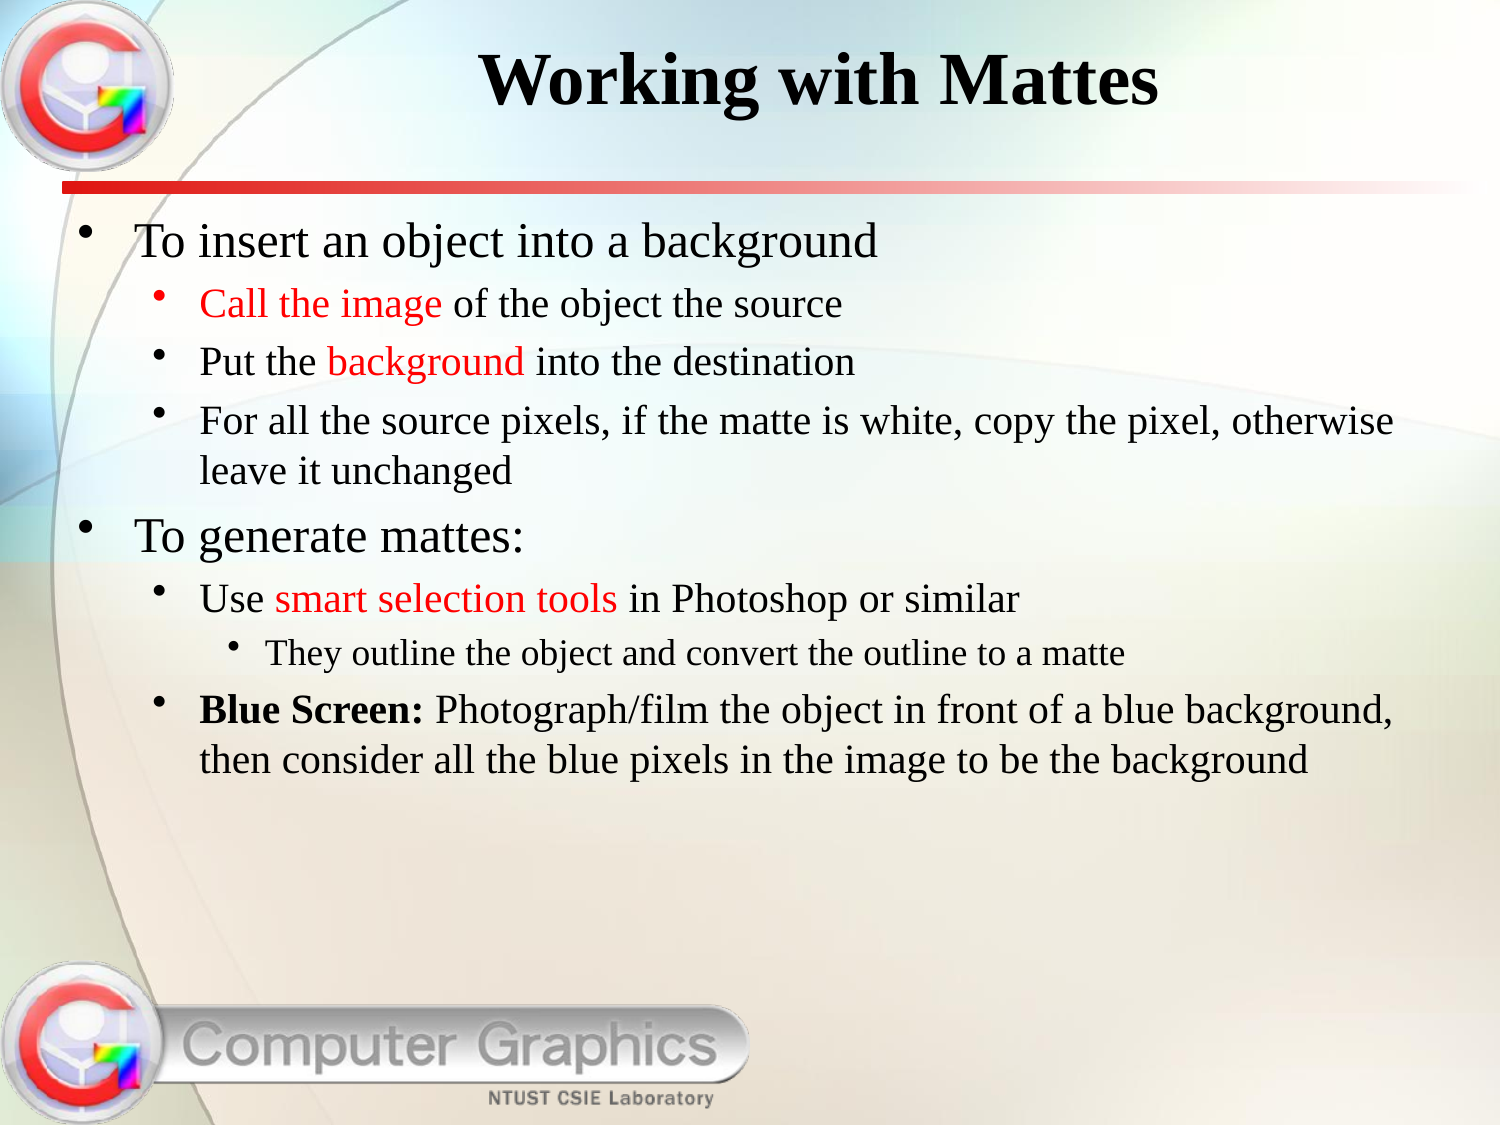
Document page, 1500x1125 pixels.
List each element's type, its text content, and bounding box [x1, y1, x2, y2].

picture [0, 0, 1500, 1125]
list To insert an object into a background Call the image of the object the source Put the background into the destination For all the source pixels, if the matte is white, copy the pixel, otherwise leave it unchanged To generate mattes: Use smart selection tools in Photoshop or similar They outline the object and convert the outline to a matte Blue Screen: Photograph/film the object in front of a blue background, then consider all the blue pixels in the image to be the background [62, 200, 1463, 1000]
title Working with Mattes [174, 12, 1463, 138]
